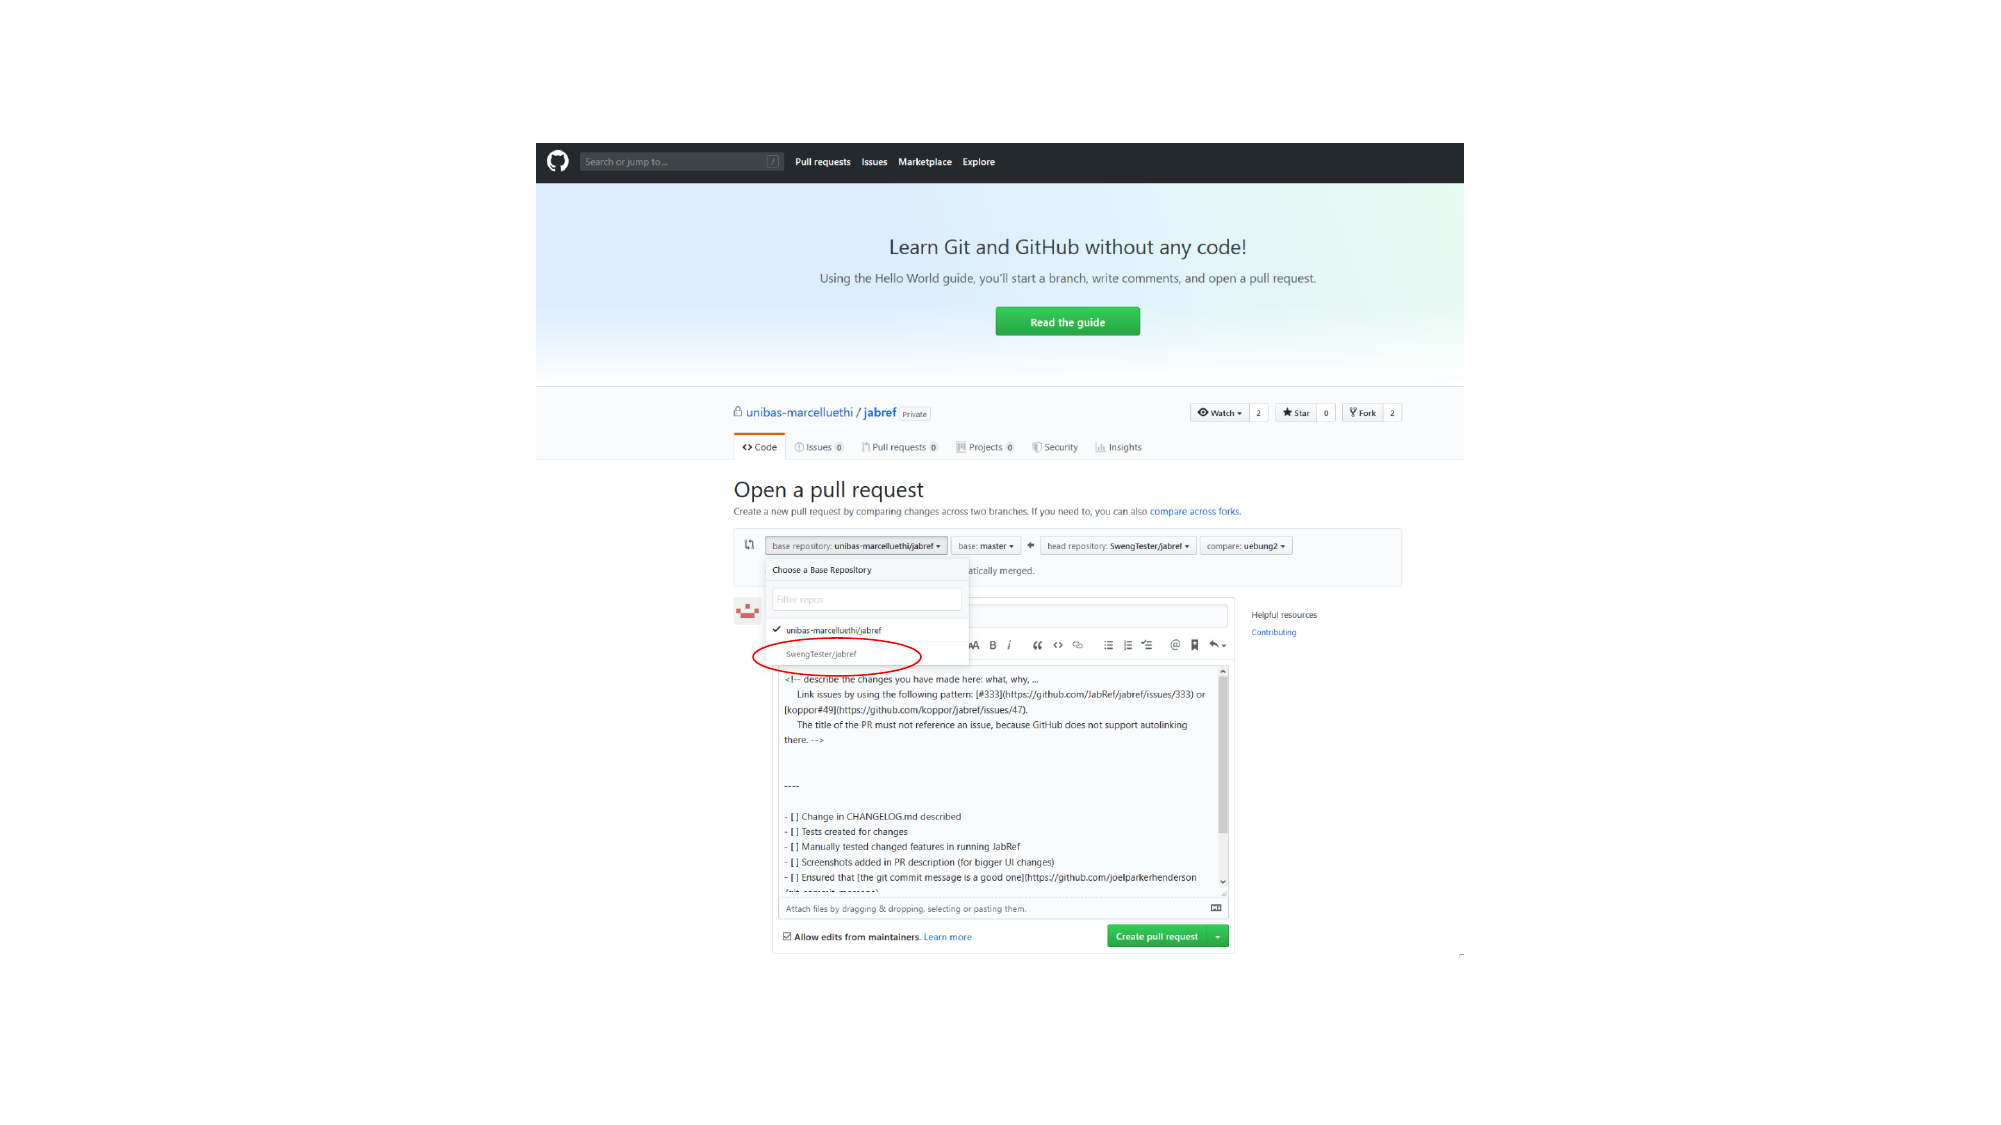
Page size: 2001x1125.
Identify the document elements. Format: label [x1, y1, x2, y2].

picture [536, 143, 1464, 958]
